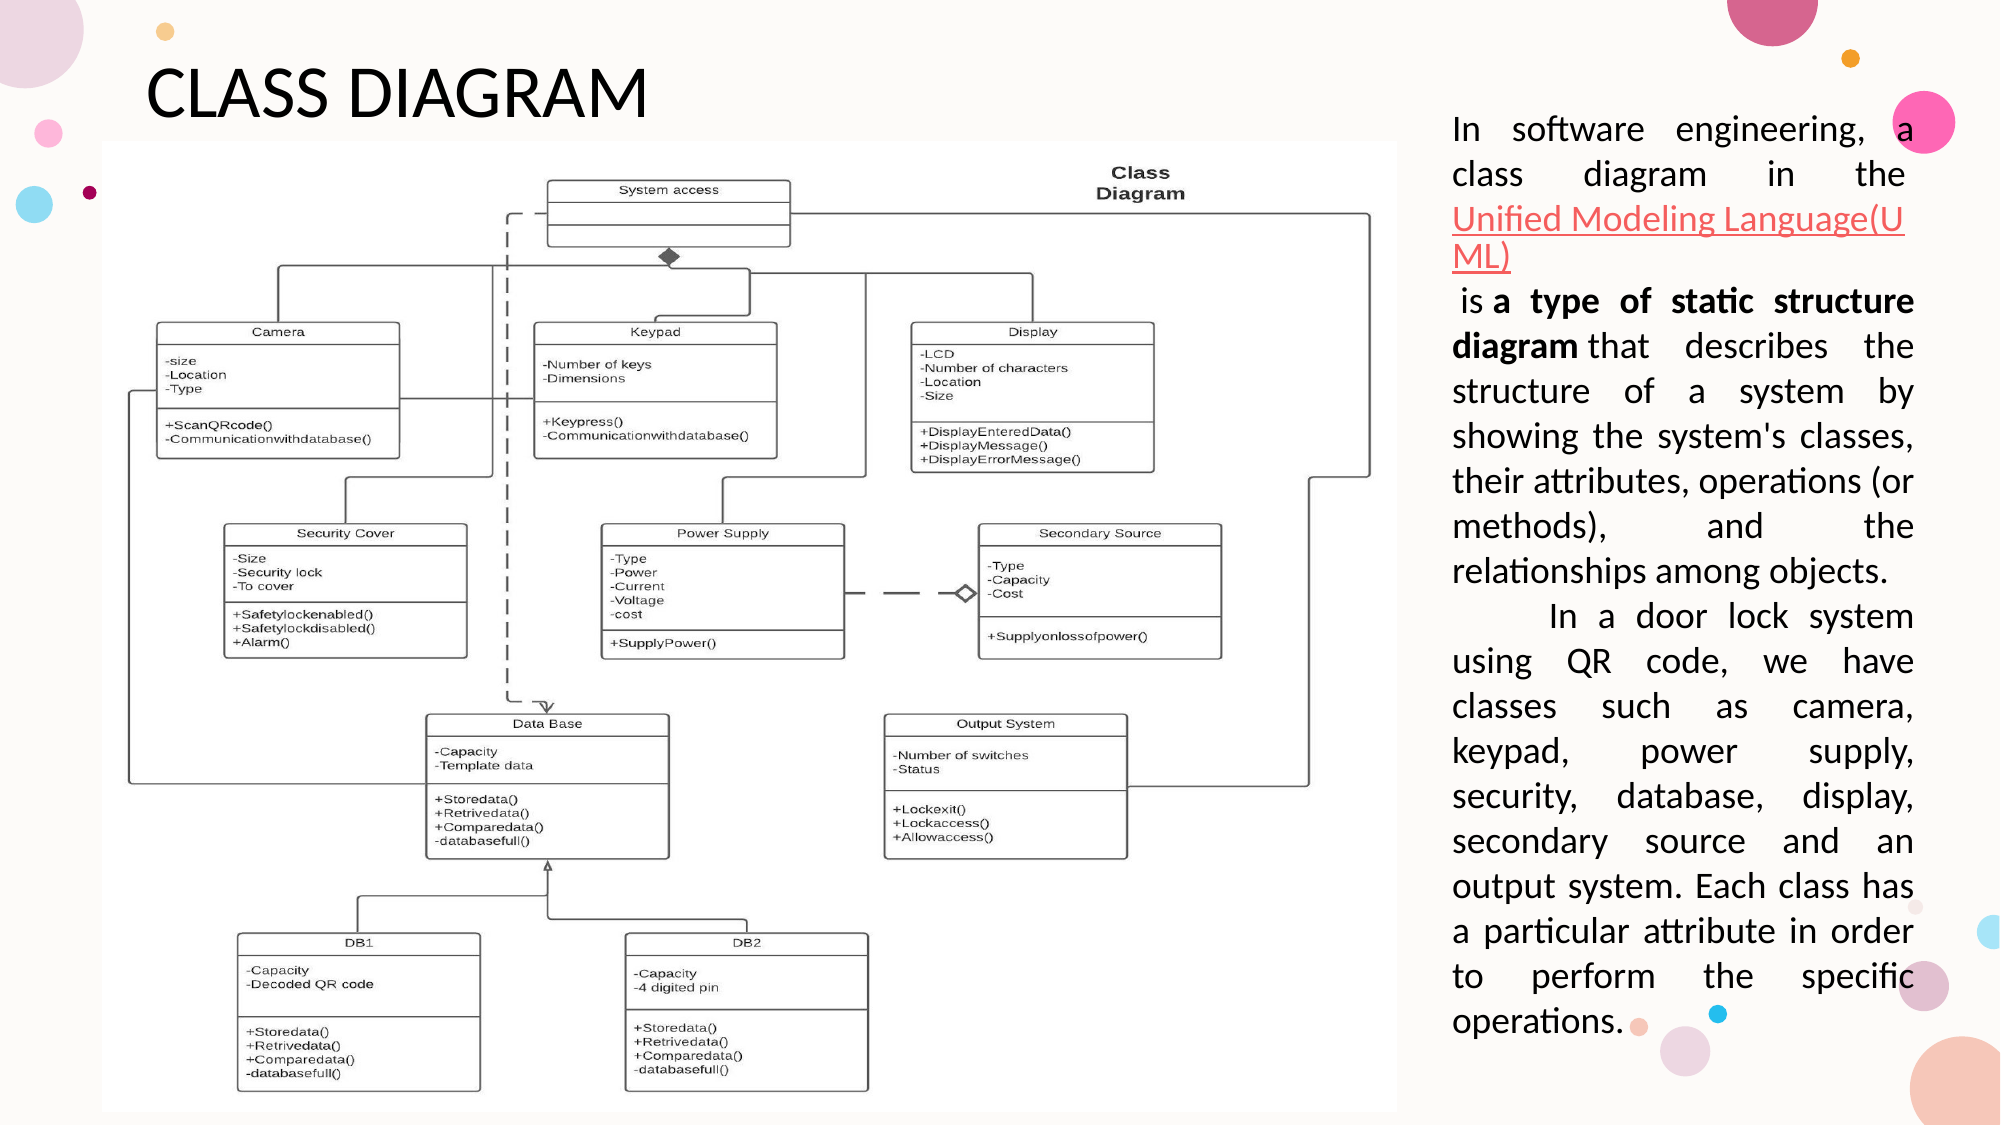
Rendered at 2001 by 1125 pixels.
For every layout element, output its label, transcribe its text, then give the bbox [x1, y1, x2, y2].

text_box In software engineering, a class diagram in the Unified Modeling Language(UML) is a type of static structure diagram that describes the structure of a system by showing the system's classes, their attributes, operations (or methods), and the relationships among objects. In a door lock system using QR code, we have classes such as camera, keypad, power supply, security, database, display, secondary source and an output system. Each class has a particular attribute in order to perform the specific operations. [1437, 96, 1930, 1057]
text_box CLASS DIAGRAM [131, 35, 893, 141]
picture [102, 141, 1397, 1112]
